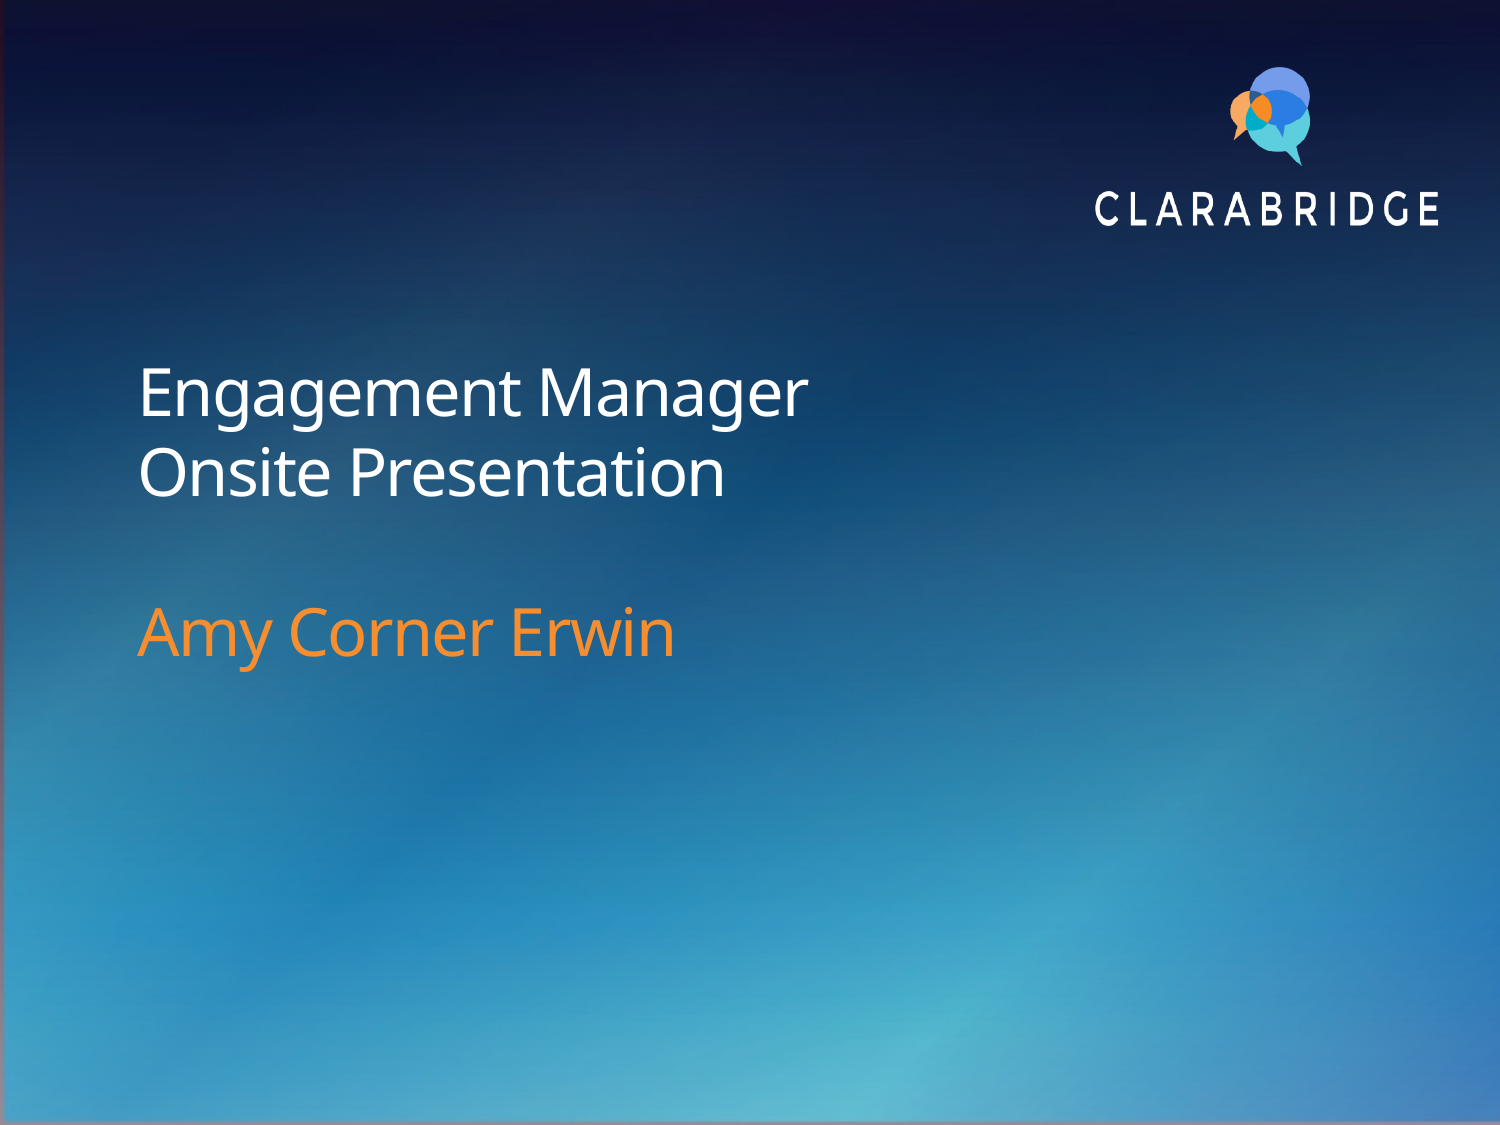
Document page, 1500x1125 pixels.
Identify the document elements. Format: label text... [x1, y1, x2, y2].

picture [0, 0, 1500, 1125]
title Engagement Manager Onsite Presentation Amy Corner Erwin [137, 350, 1188, 725]
